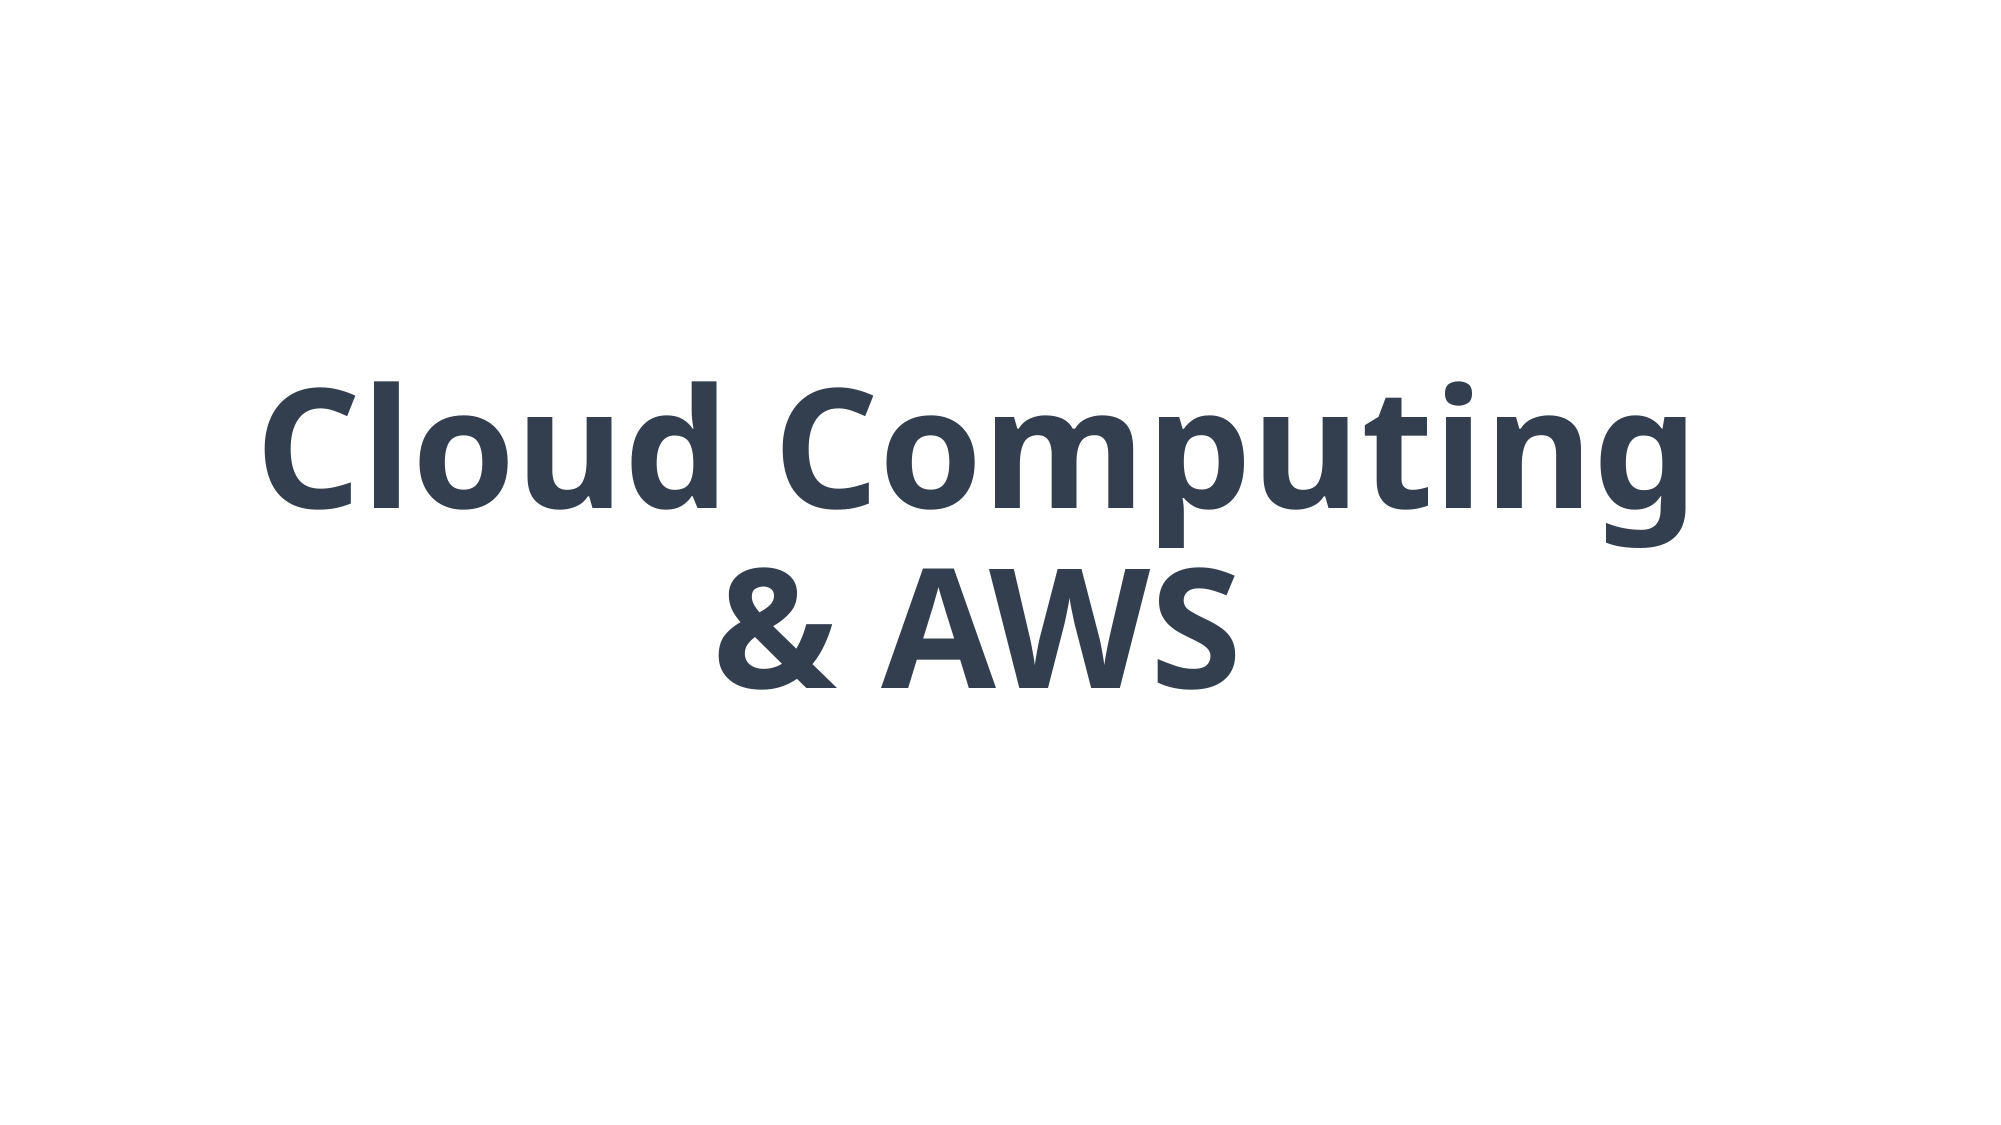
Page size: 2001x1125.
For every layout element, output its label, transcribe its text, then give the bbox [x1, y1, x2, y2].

title Cloud Computing & AWS [127, 367, 1828, 732]
